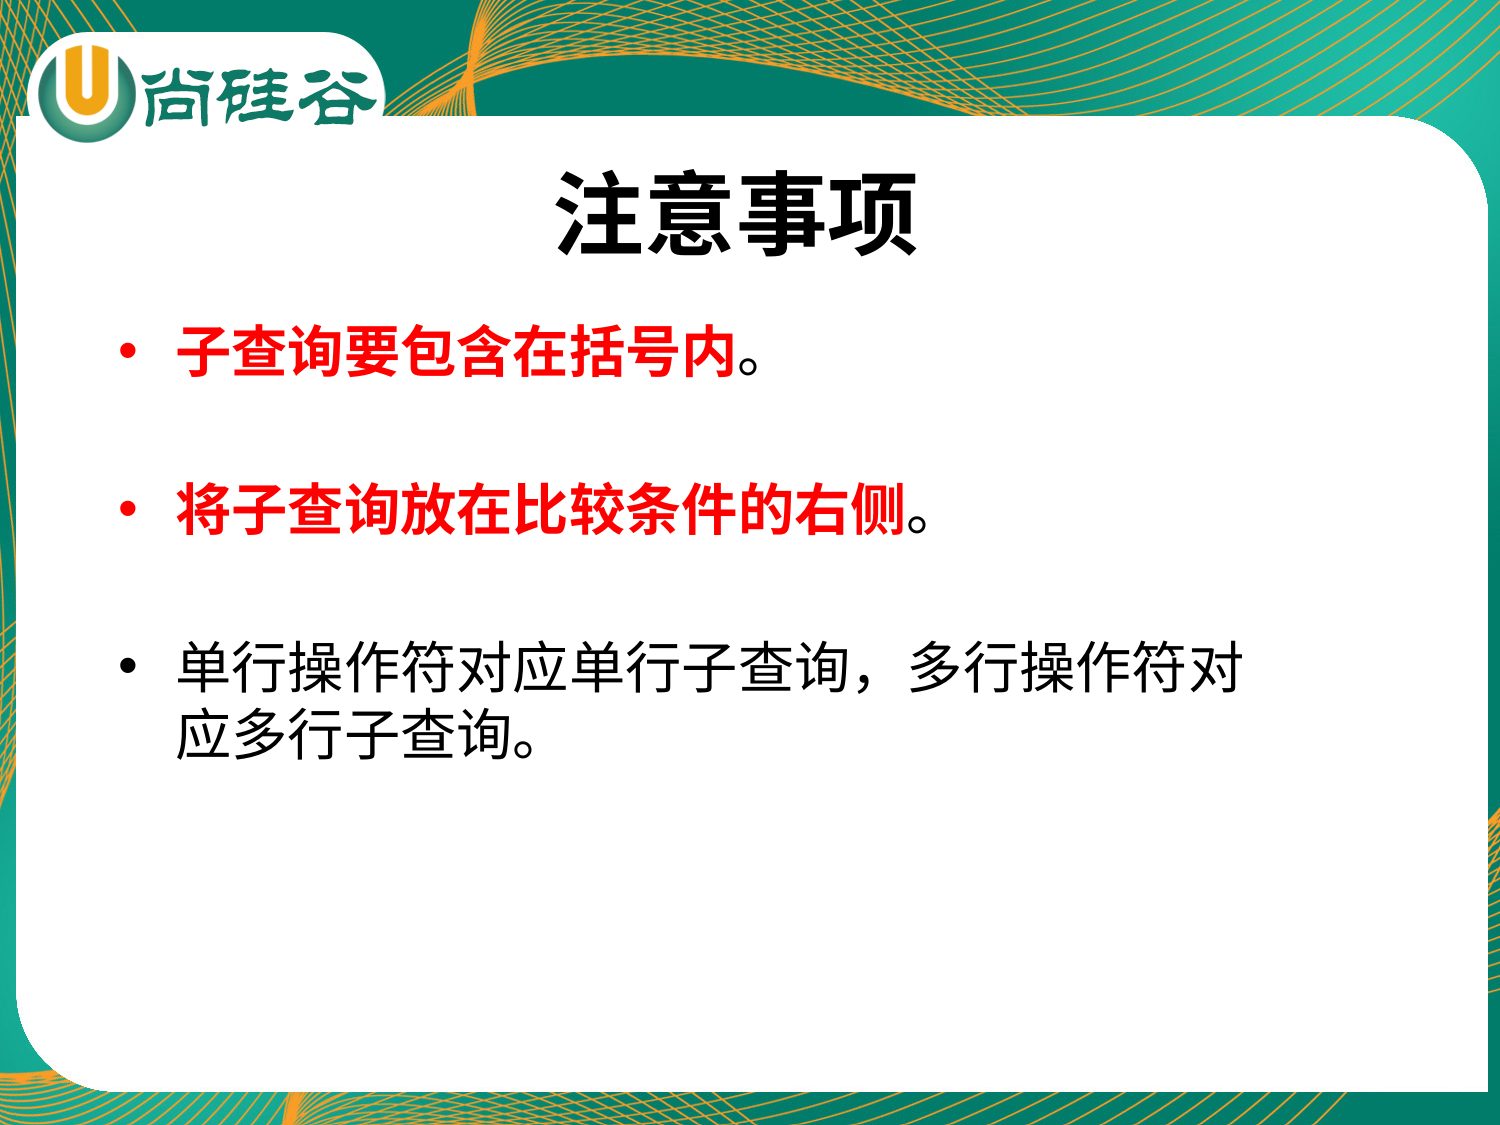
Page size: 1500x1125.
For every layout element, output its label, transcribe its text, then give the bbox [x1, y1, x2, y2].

list 子查询要包含在括号内。 将子查询放在比较条件的右侧。 单行操作符对应单行子查询，多行操作符对应多行子查询。 [103, 309, 1316, 962]
picture [0, 0, 1500, 1125]
title 注意事项 [104, 148, 1368, 386]
